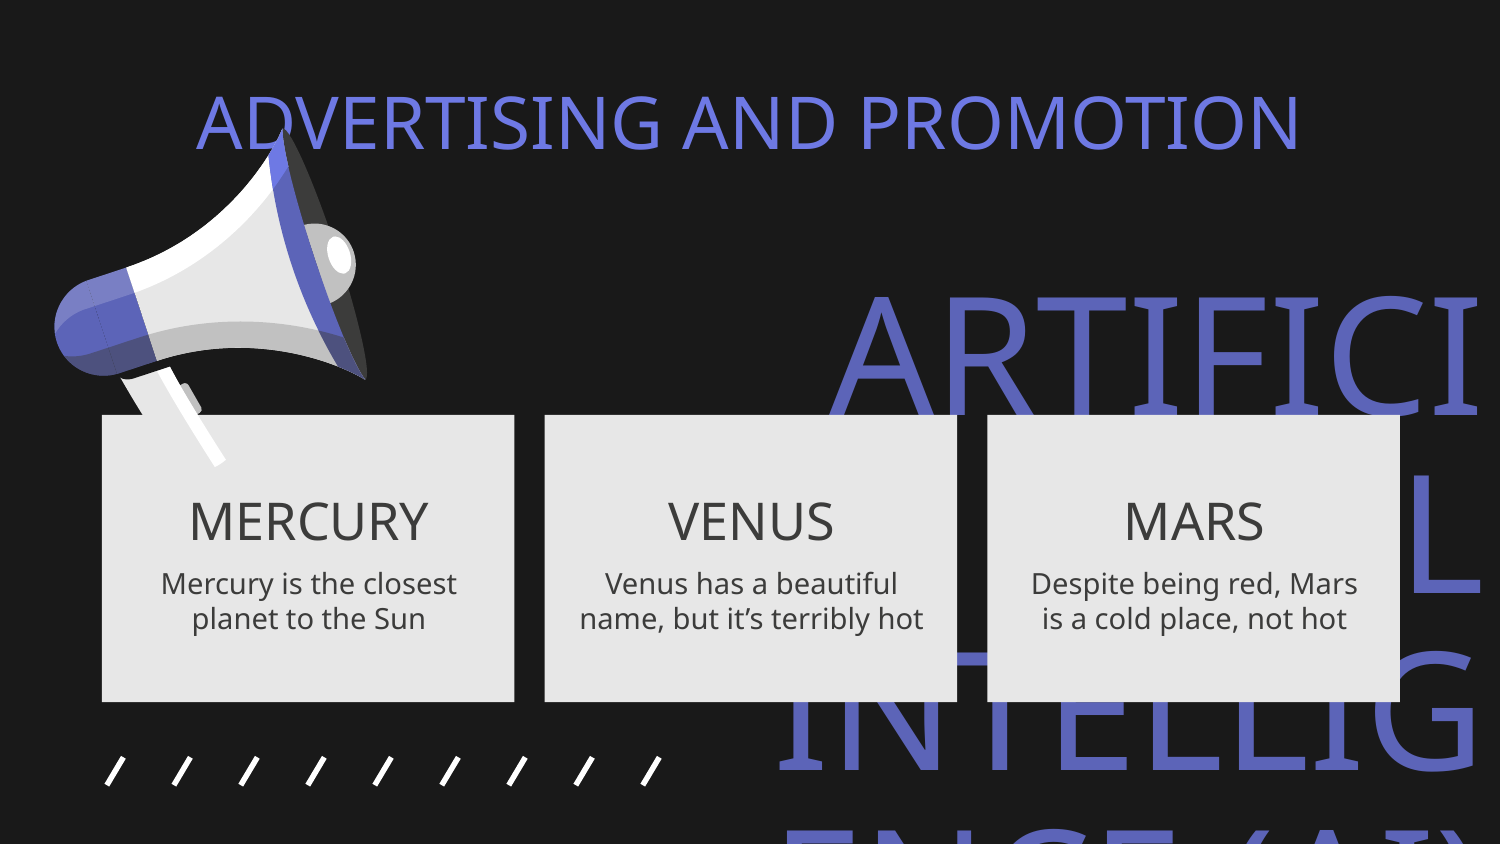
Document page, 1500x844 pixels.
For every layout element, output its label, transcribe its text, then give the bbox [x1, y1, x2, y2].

title VENUS [562, 476, 941, 560]
subtitle Despite being red, Mars is a cold place, not hot [1005, 560, 1384, 640]
text_box [544, 414, 958, 703]
title ADVERTISING AND PROMOTION [118, 72, 1382, 167]
subtitle Venus has a beautiful name, but it’s terribly hot [562, 560, 941, 640]
title MARS [1005, 476, 1384, 560]
text_box [987, 414, 1400, 703]
subtitle Mercury is the closest planet to the Sun [120, 560, 499, 640]
title MERCURY [120, 476, 499, 560]
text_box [48, 128, 373, 473]
text_box [101, 414, 515, 703]
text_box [104, 755, 662, 787]
